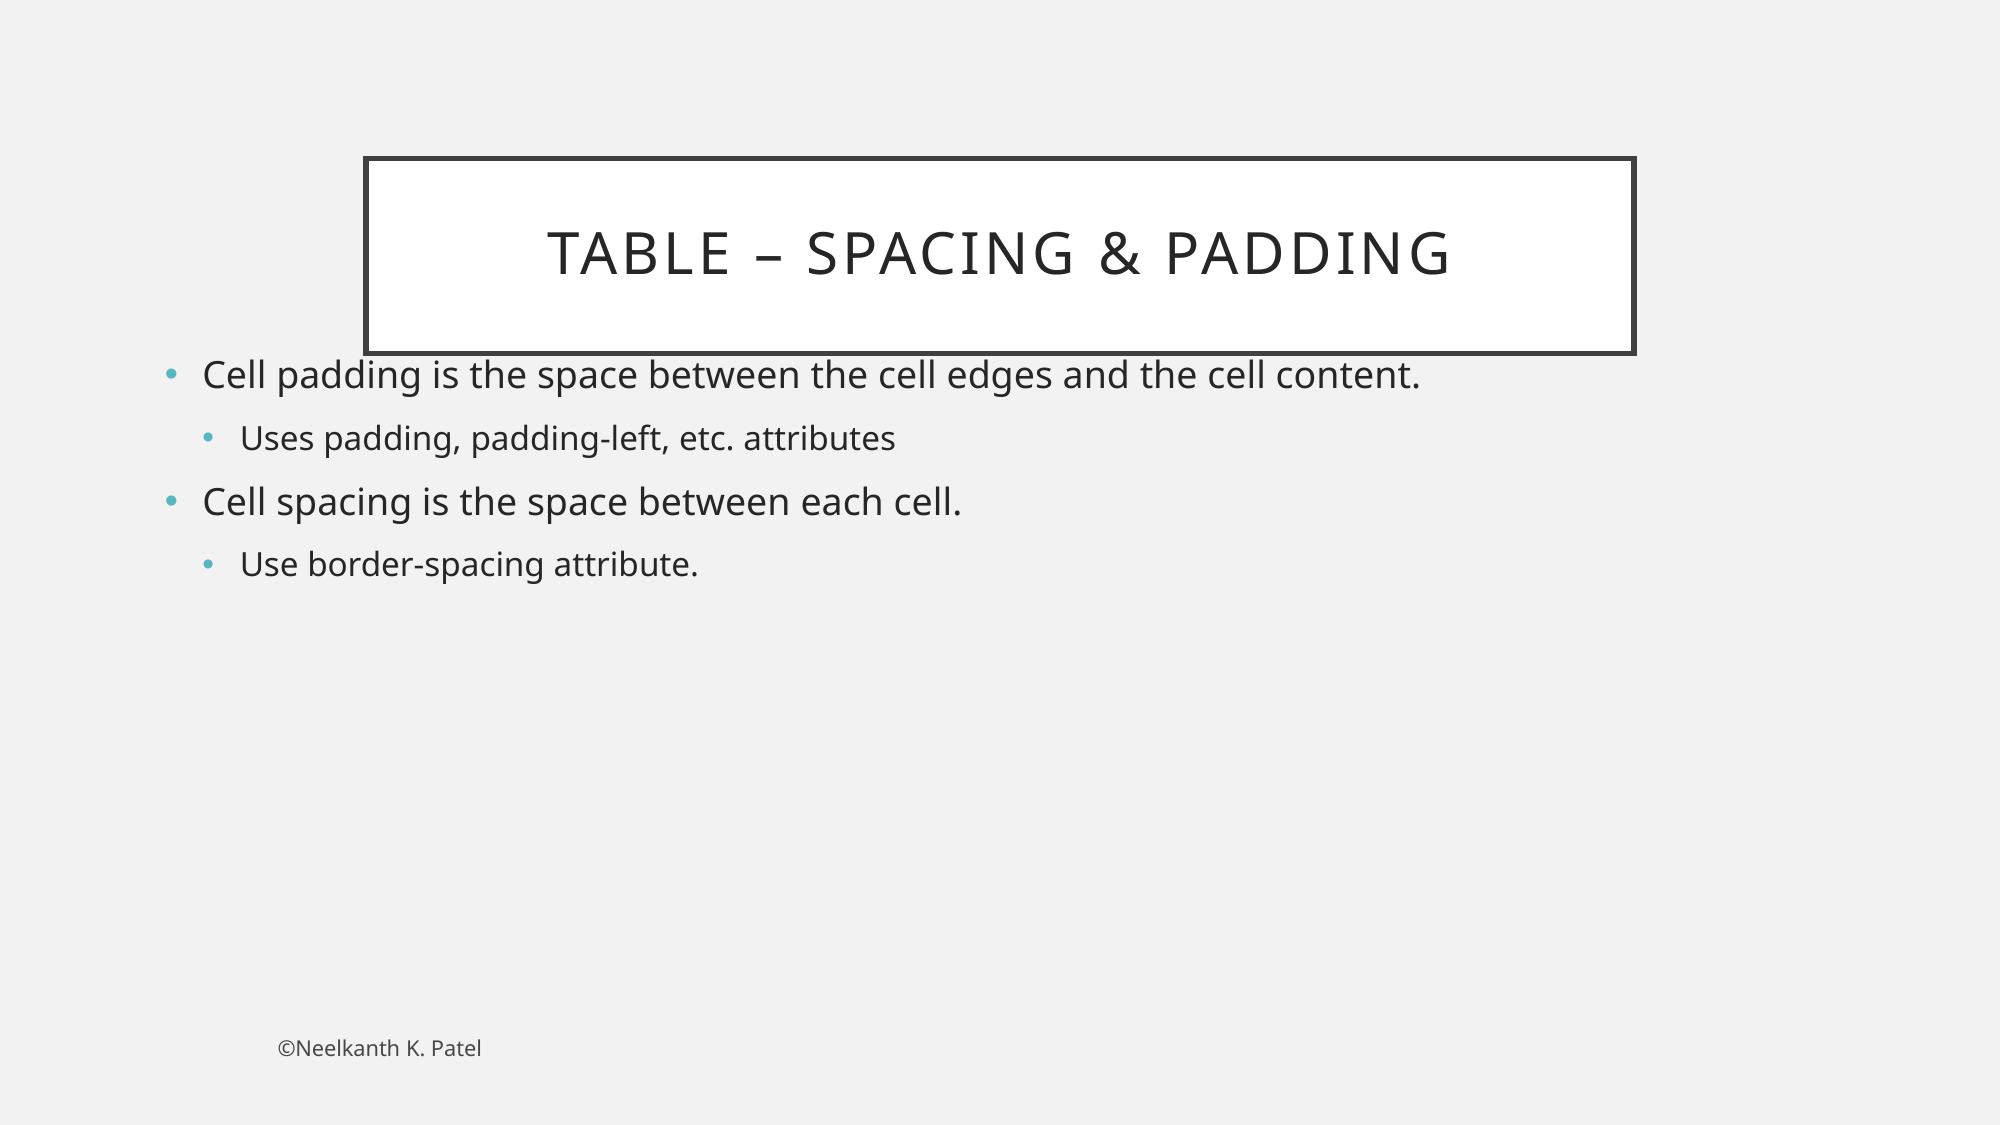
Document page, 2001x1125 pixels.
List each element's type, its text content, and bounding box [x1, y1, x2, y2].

list Cell padding is the space between the cell edges and the cell content. Uses padding, padding-left, etc. attributes Cell spacing is the space between each cell. Use border-spacing attribute. [149, 343, 1849, 955]
footer ©Neelkanth K. Patel [262, 1023, 1231, 1076]
title Table – Spacing & Padding [363, 156, 1637, 343]
